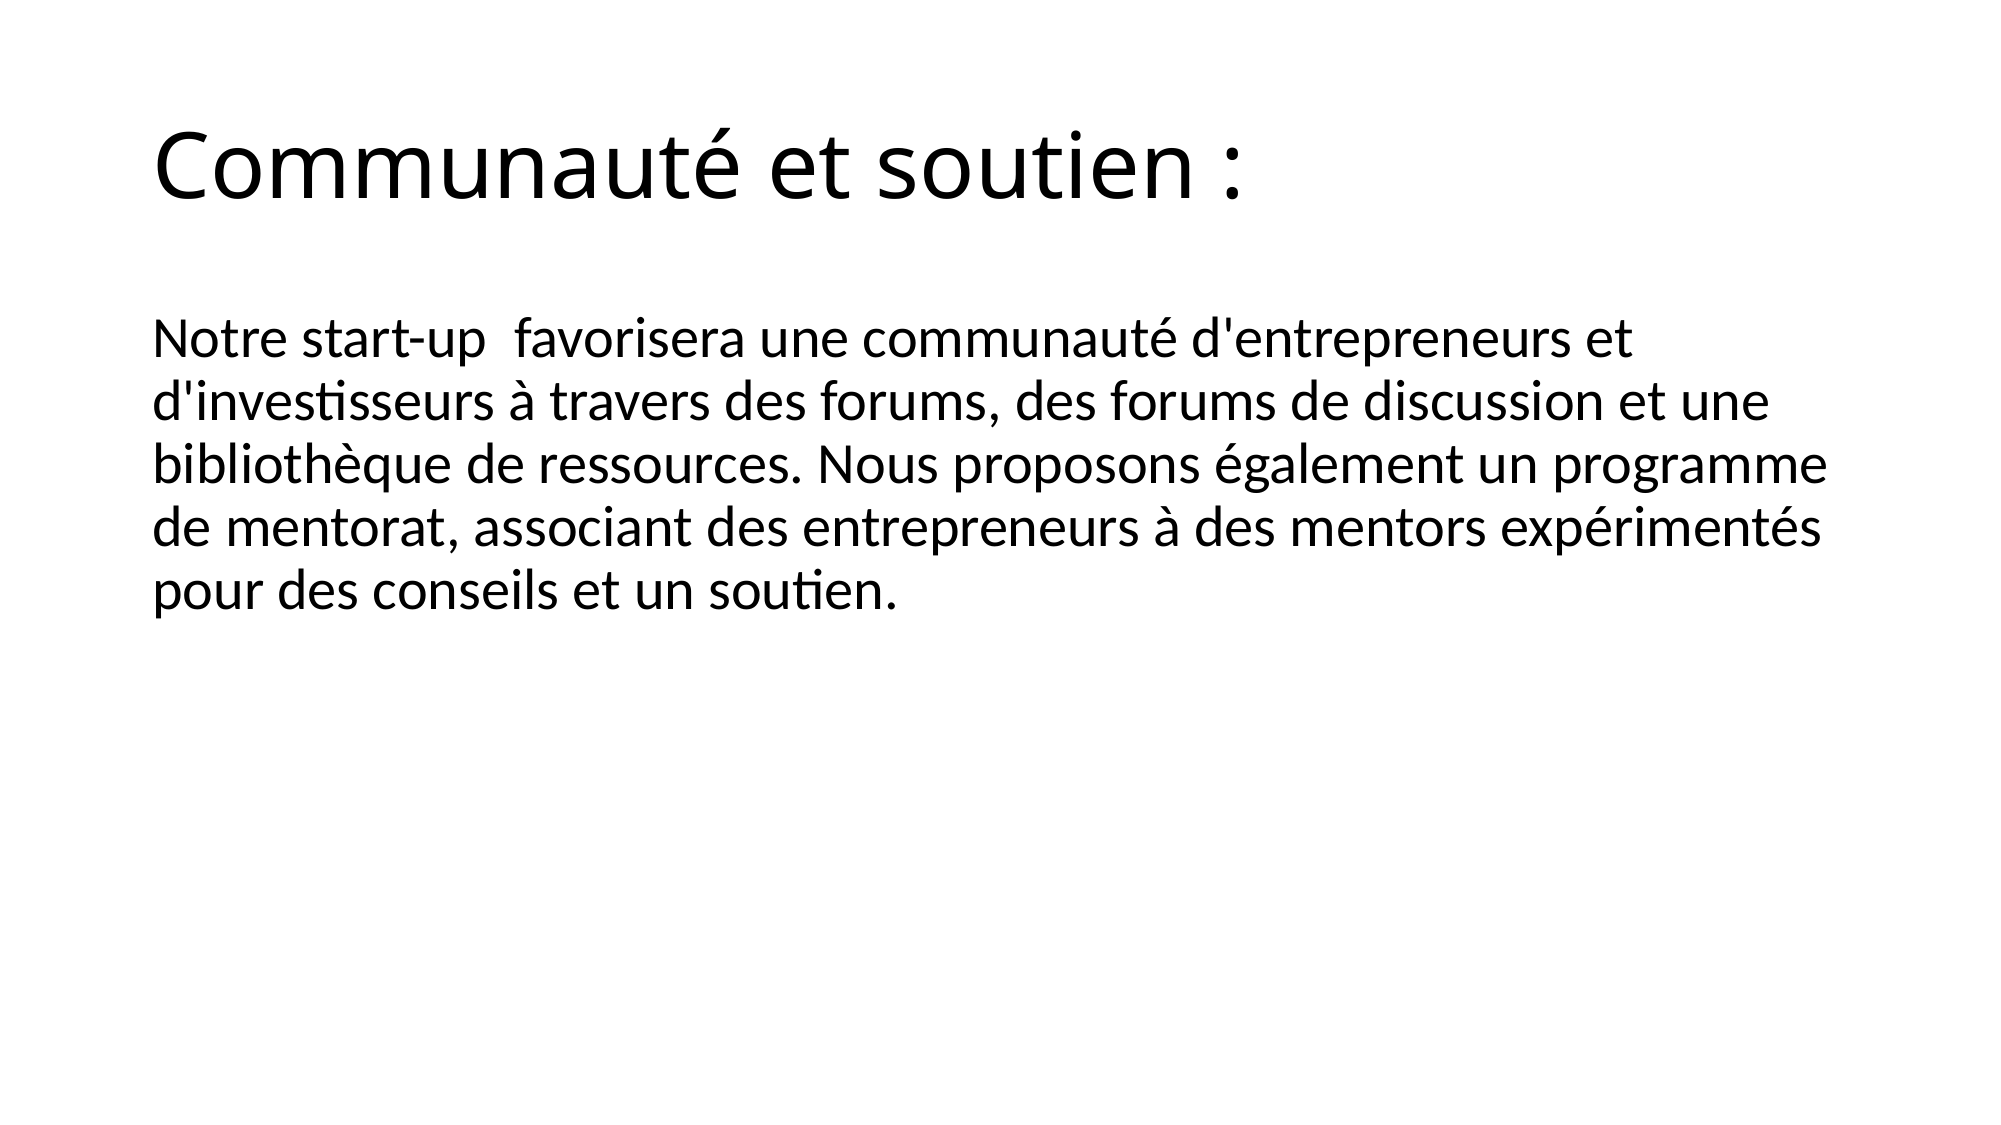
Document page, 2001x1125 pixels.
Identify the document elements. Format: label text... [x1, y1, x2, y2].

title Communauté et soutien : [137, 59, 1863, 278]
list Notre start-up favorisera une communauté d'entrepreneurs et d'investisseurs à travers des forums, des forums de discussion et une bibliothèque de ressources. Nous proposons également un programme de mentorat, associant des entrepreneurs à des mentors expérimentés pour des conseils et un soutien. [137, 299, 1863, 1014]
